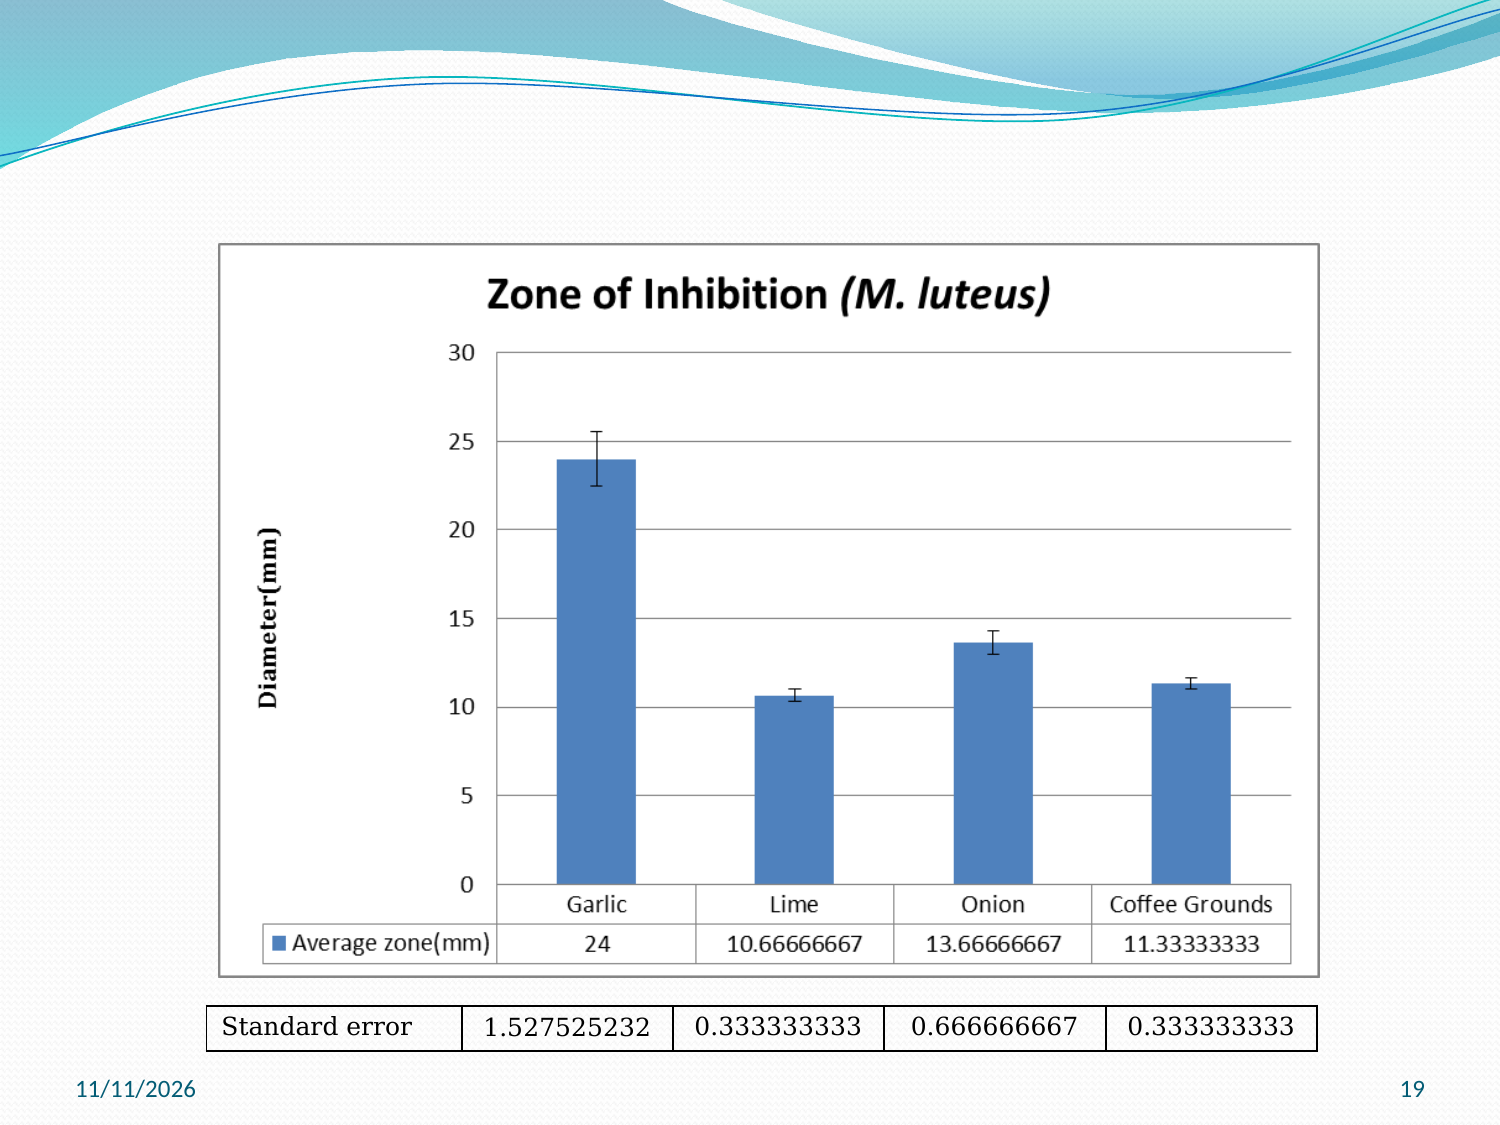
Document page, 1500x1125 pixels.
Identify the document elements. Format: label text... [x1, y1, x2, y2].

picture [218, 243, 1320, 978]
table_header 0.333333333 [1107, 1007, 1316, 1050]
table_header 0.333333333 [674, 1007, 883, 1050]
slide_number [75, 1042, 425, 1103]
slide_number 19 [1299, 1042, 1425, 1103]
table_header Standard error [207, 1007, 461, 1050]
table_header 1.527525232 [463, 1007, 672, 1050]
table_header 0.666666667 [885, 1007, 1105, 1050]
